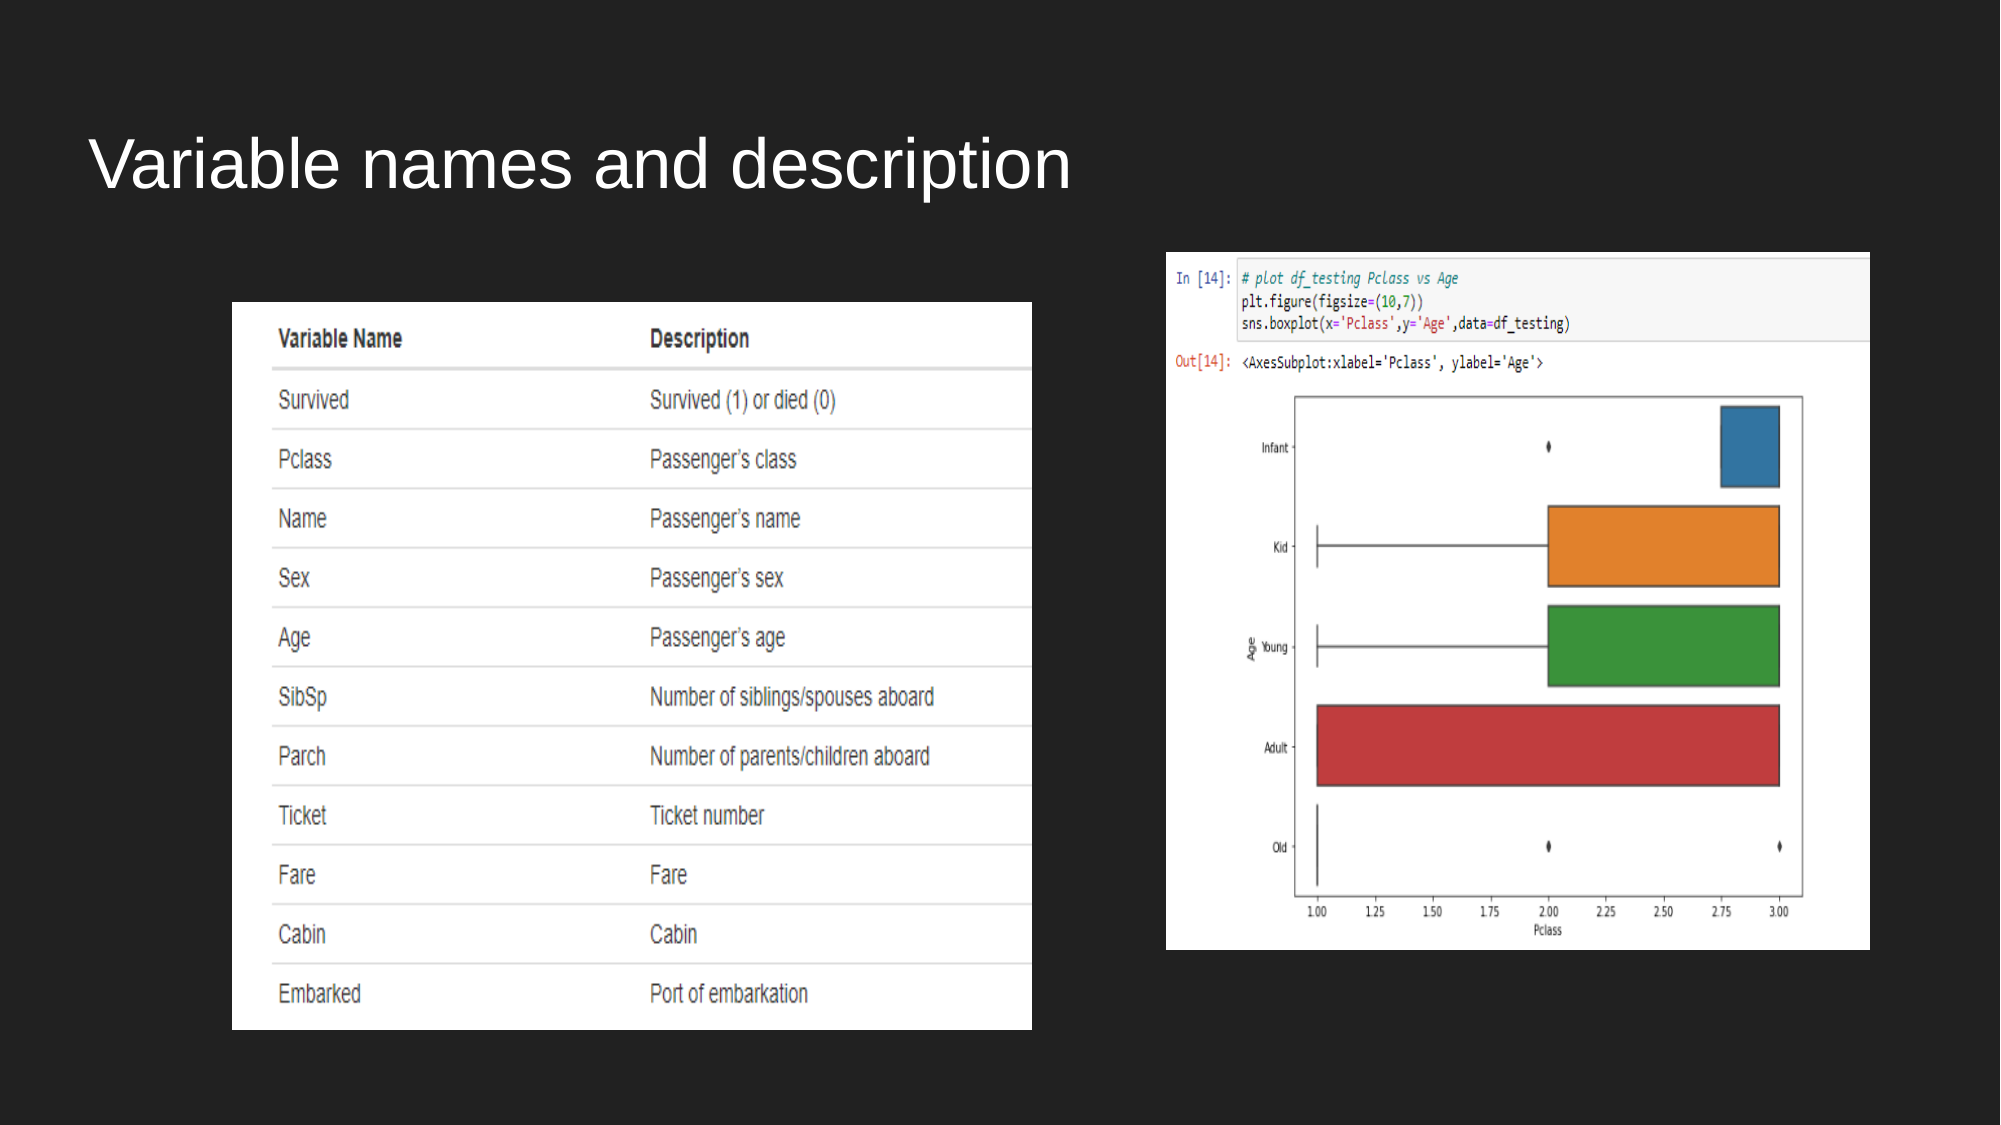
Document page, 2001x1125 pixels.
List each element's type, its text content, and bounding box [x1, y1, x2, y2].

title Variable names and description [68, 97, 1932, 223]
picture [1102, 252, 1871, 1003]
picture [232, 301, 1032, 1030]
